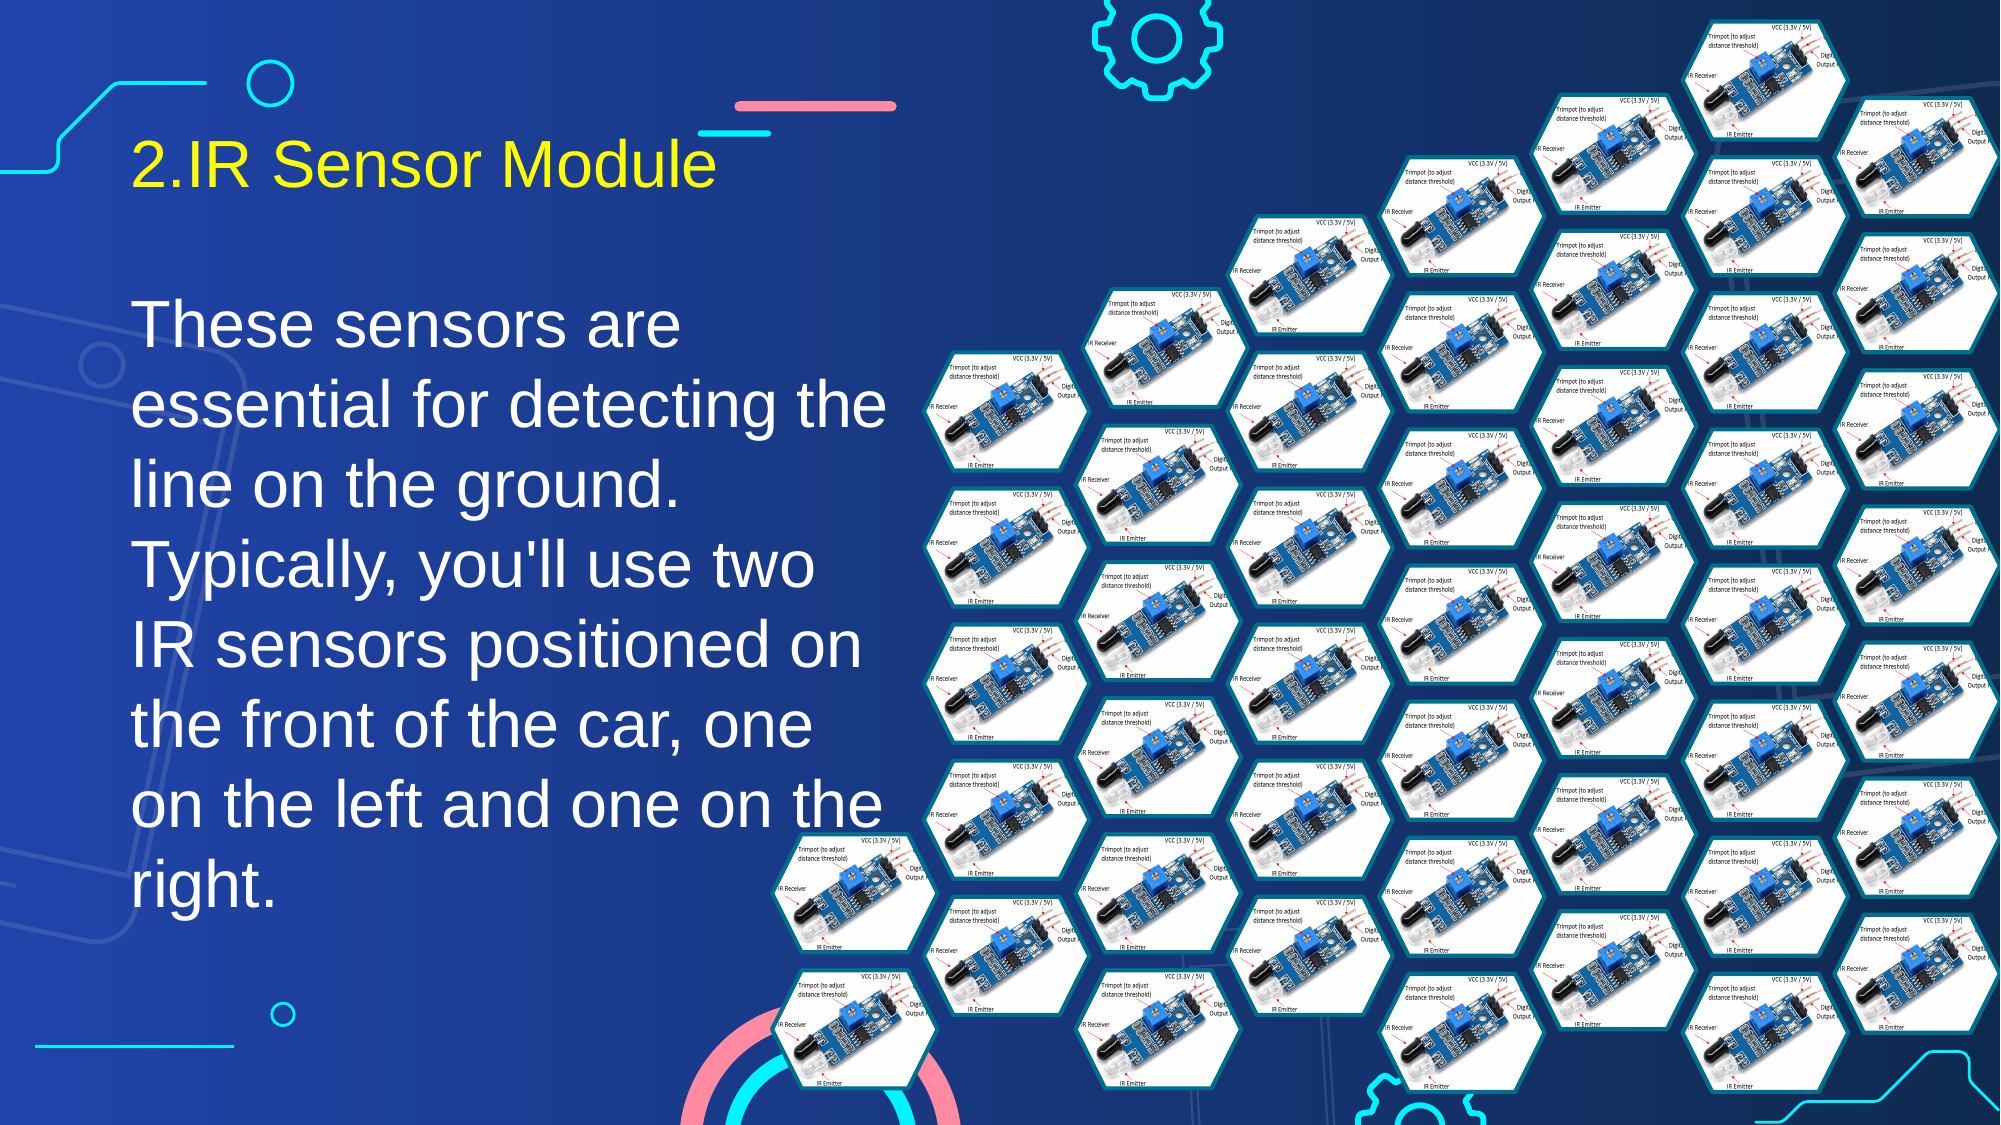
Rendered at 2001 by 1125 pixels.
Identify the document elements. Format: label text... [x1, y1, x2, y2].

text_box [771, 21, 2000, 1093]
text_box 2.IR Sensor Module These sensors are essential for detecting the line on the ground. Typically, you'll use two IR sensors positioned on the front of the car, one on the left and one on the right. [115, 113, 766, 928]
